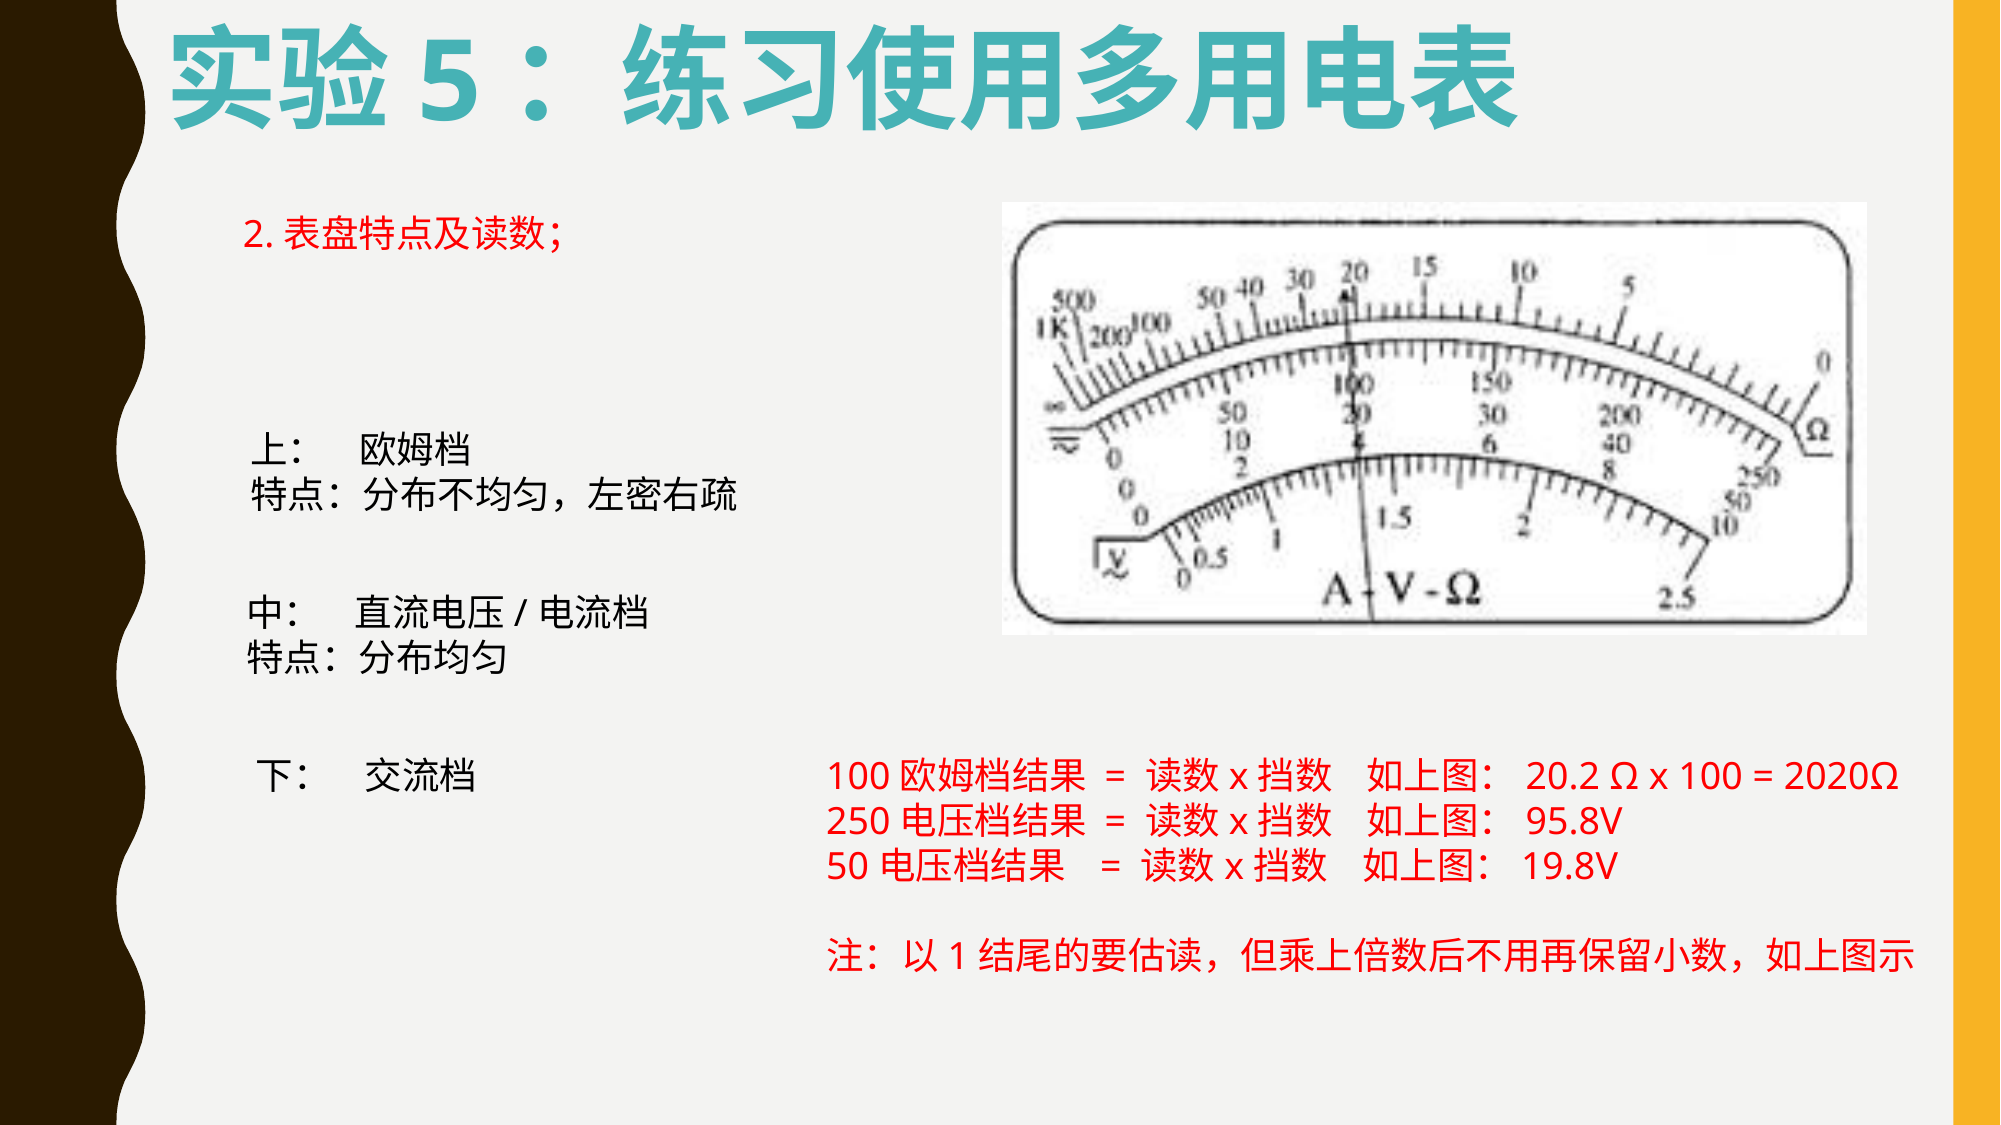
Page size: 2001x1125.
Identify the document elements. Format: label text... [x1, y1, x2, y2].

text_box 100欧姆档结果 = 读数x挡数 如上图：20.2 Ω x 100 = 2020Ω 250电压档结果 = 读数x挡数 如上图：95.8V 50电压档结果 = 读数x挡数 如上图：19.8V 注：以1结尾的要估读，但乘上倍数后不用再保留小数，如上图示 [811, 744, 1931, 985]
text_box 下： 交流档 [241, 744, 518, 805]
text_box 实验5：练习使用多用电表 [150, 0, 1536, 150]
text_box 中： 直流电压/电流档 特点：分布均匀 [231, 581, 690, 687]
text_box 上： 欧姆档 特点：分布不均匀，左密右疏 [235, 418, 753, 524]
picture [1002, 202, 1867, 635]
text_box 2.表盘特点及读数； [228, 202, 599, 263]
